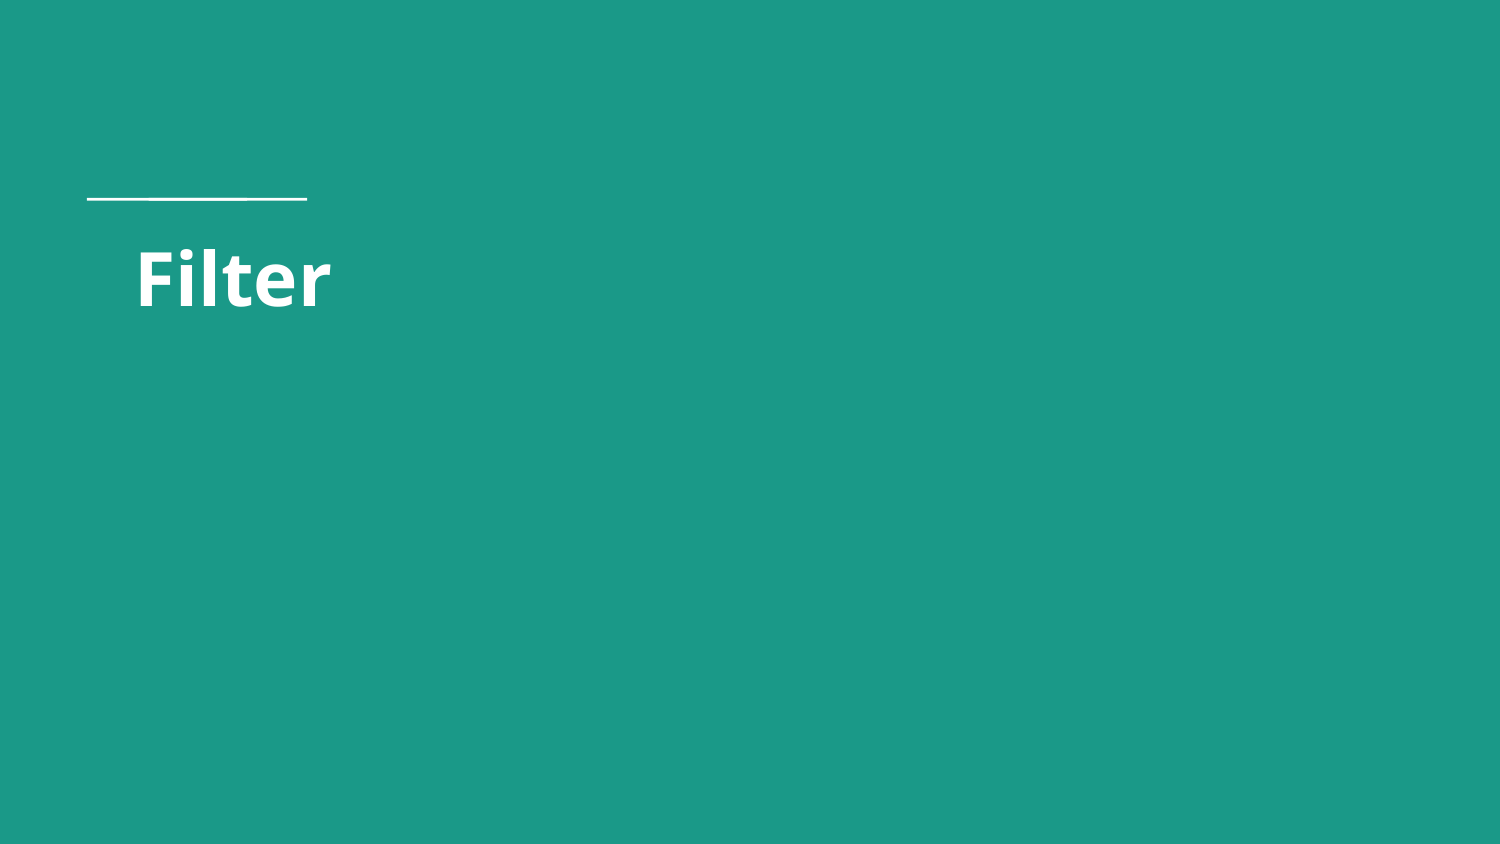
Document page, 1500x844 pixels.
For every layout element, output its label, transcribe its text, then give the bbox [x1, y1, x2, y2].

title Filter [119, 216, 1381, 466]
